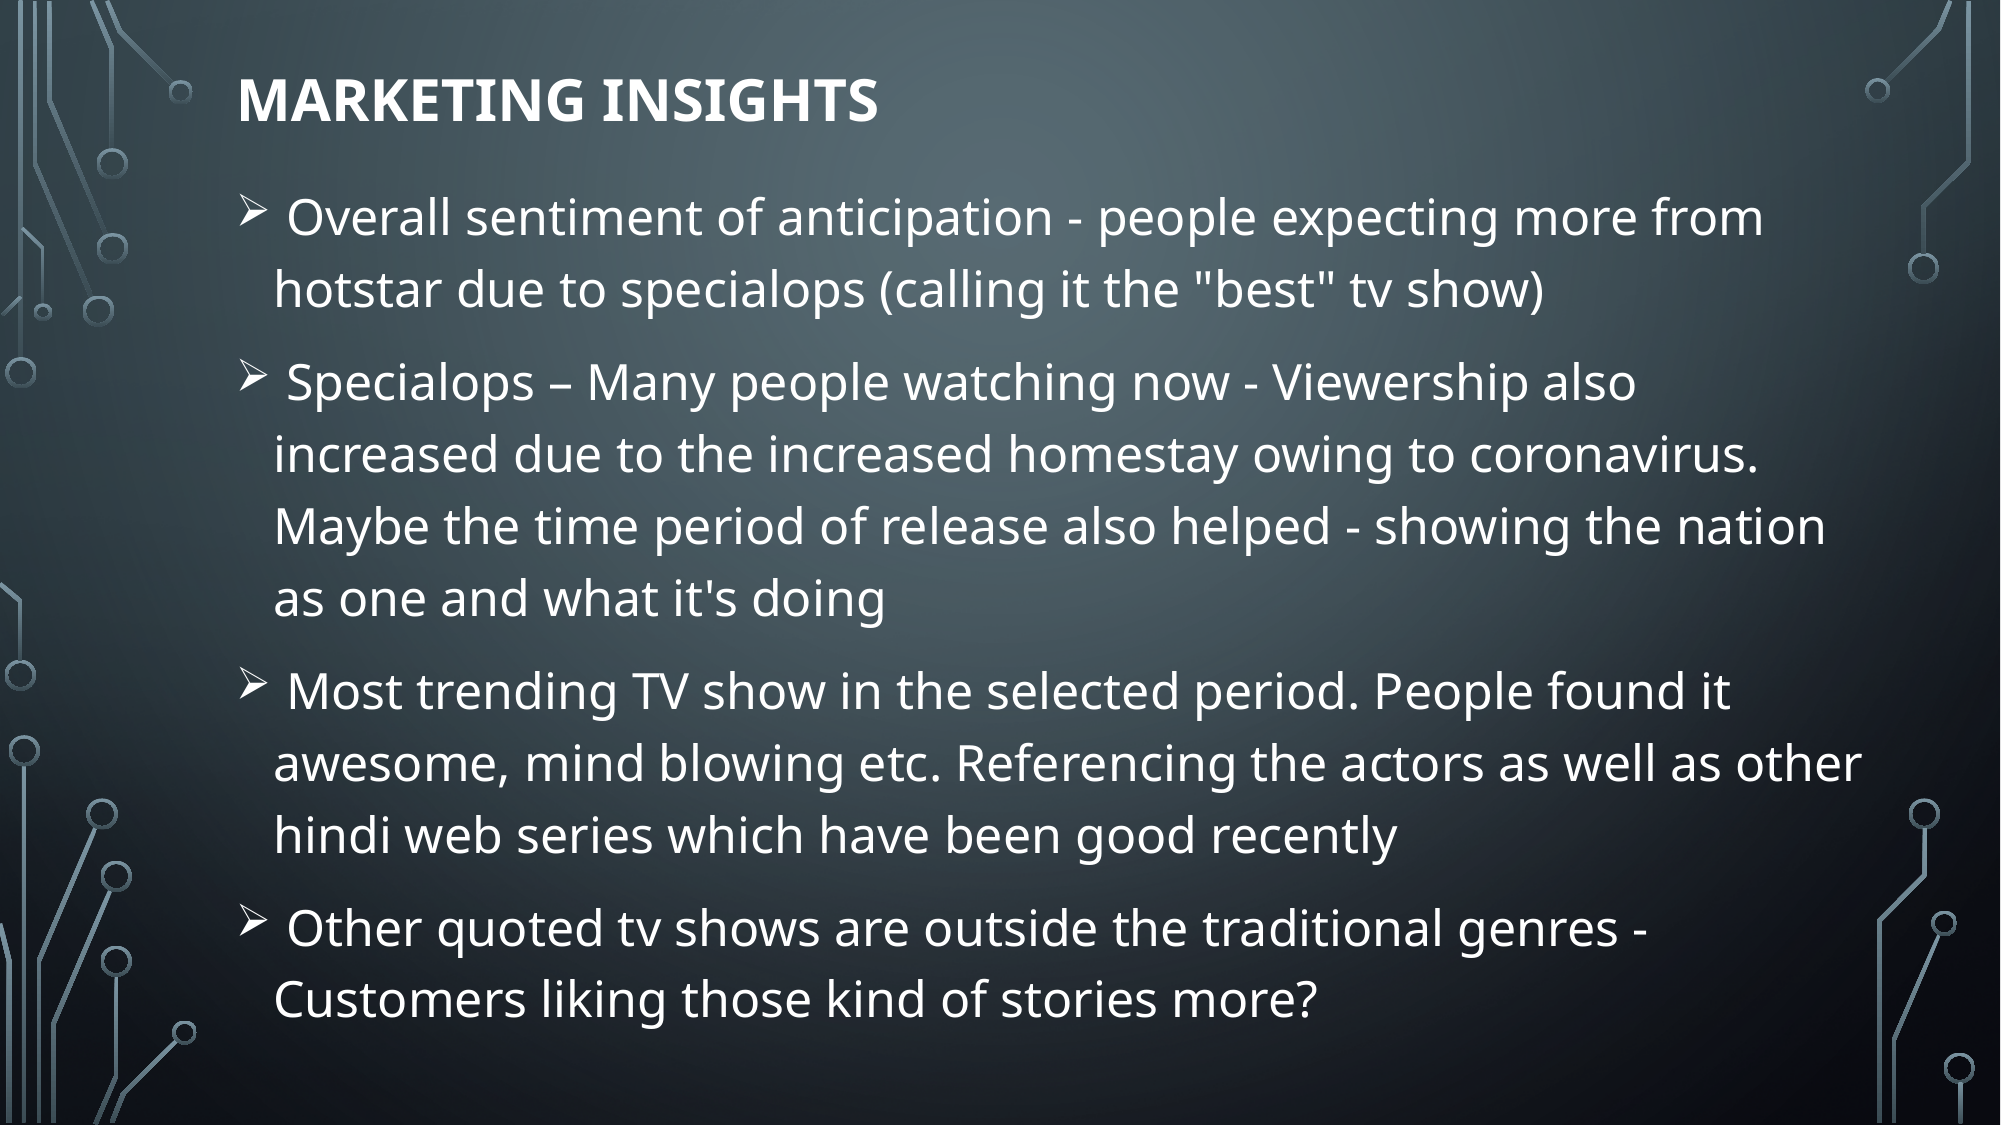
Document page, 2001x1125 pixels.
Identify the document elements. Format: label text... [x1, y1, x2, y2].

title Marketing INSIGHTS [220, 57, 1846, 149]
list Overall sentiment of anticipation - people expecting more from hotstar due to specialops (calling it the "best" tv show) Specialops – Many people watching now - Viewership also increased due to the increased homestay owing to coronavirus. Maybe the time period of release also helped - showing the nation as one and what it's doing Most trending TV show in the selected period. People found it awesome, mind blowing etc. Referencing the actors as well as other hindi web series which have been good recently Other quoted tv shows are outside the traditional genres - Customers liking those kind of stories more? [220, 166, 1882, 1096]
